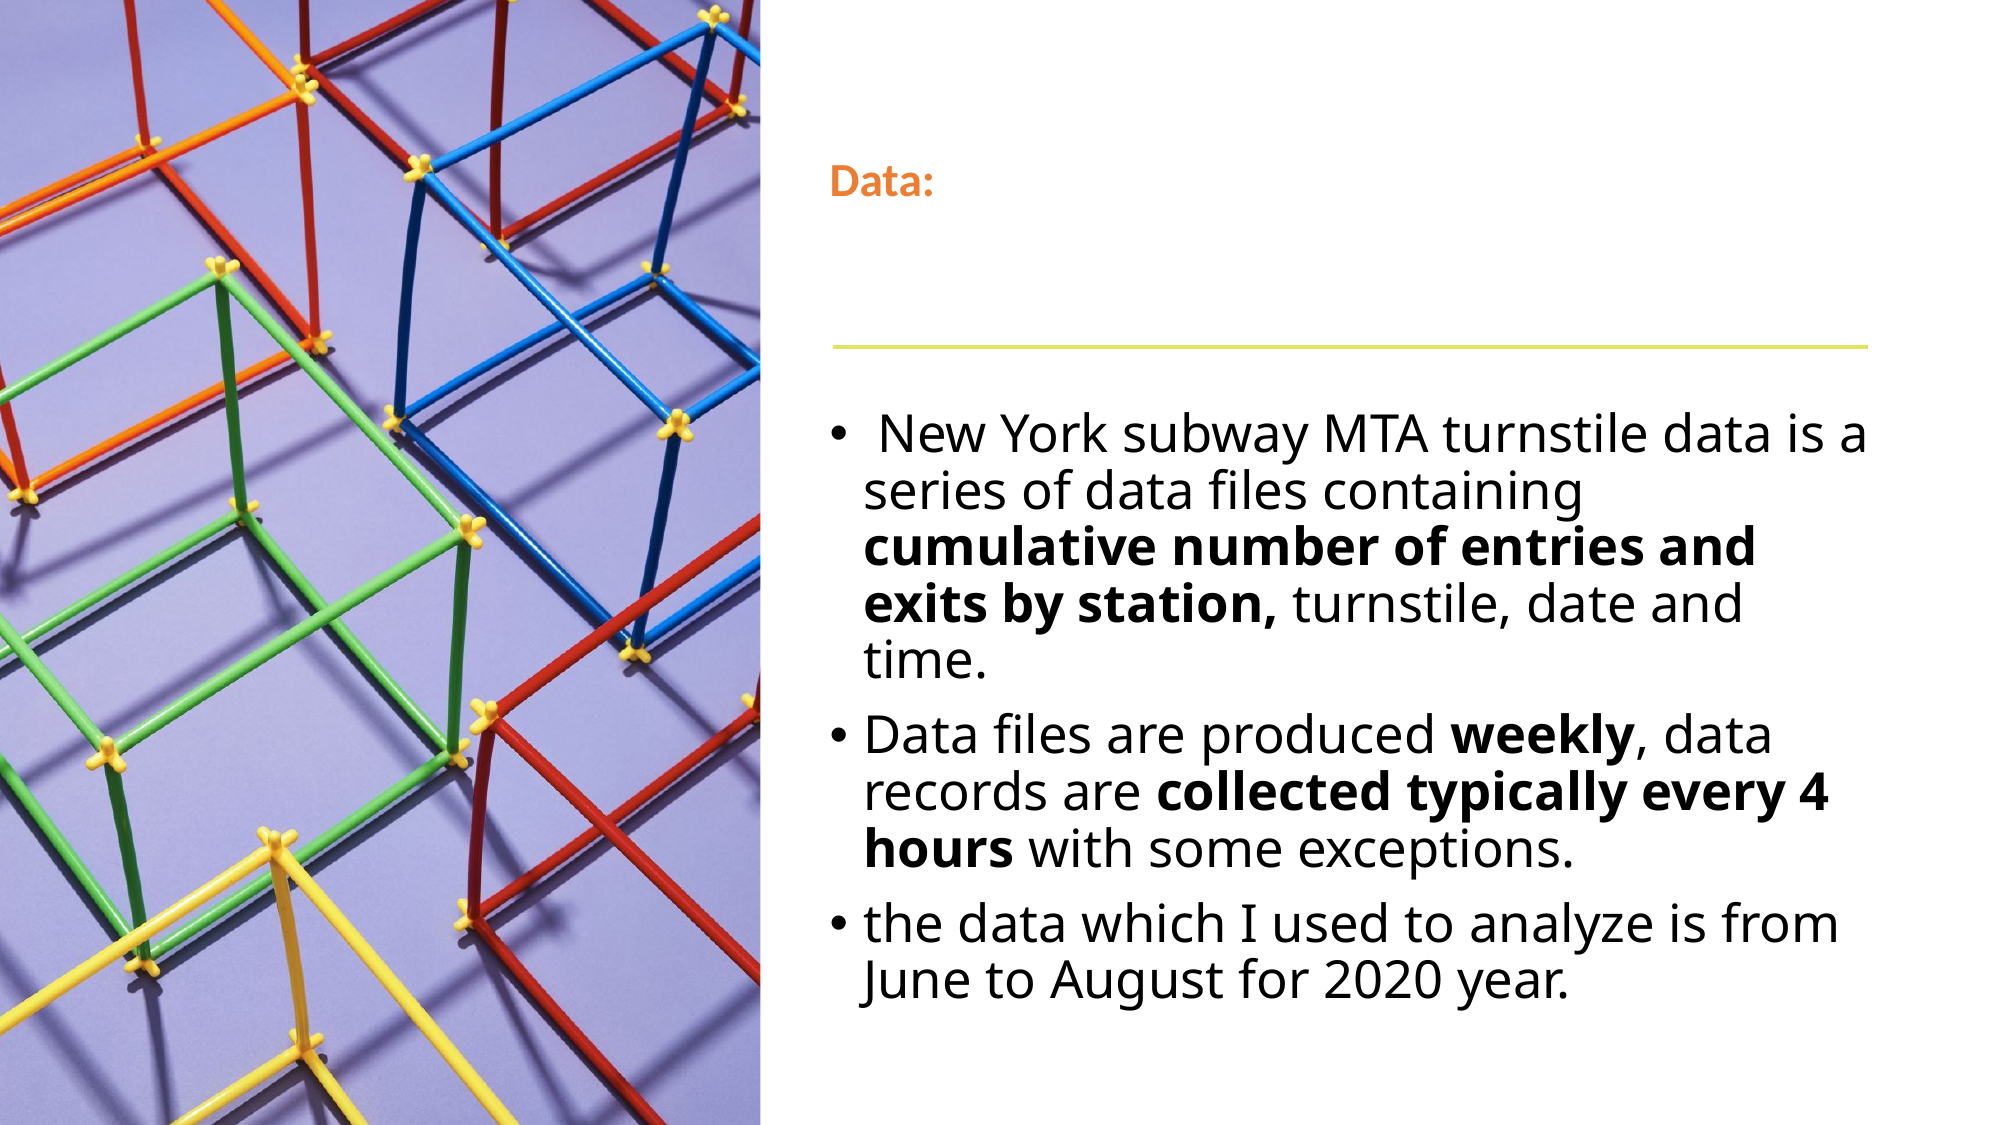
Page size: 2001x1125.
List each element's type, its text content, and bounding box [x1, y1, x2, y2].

list New York subway MTA turnstile data is a series of data files containing cumulative number of entries and exits by station, turnstile, date and time. Data files are produced weekly, data records are collected typically every 4 hours with some exceptions. the data which I used to analyze is from June to August for 2020 year. [814, 399, 1895, 1021]
picture [0, 0, 761, 1125]
title Data: [814, 45, 1895, 315]
